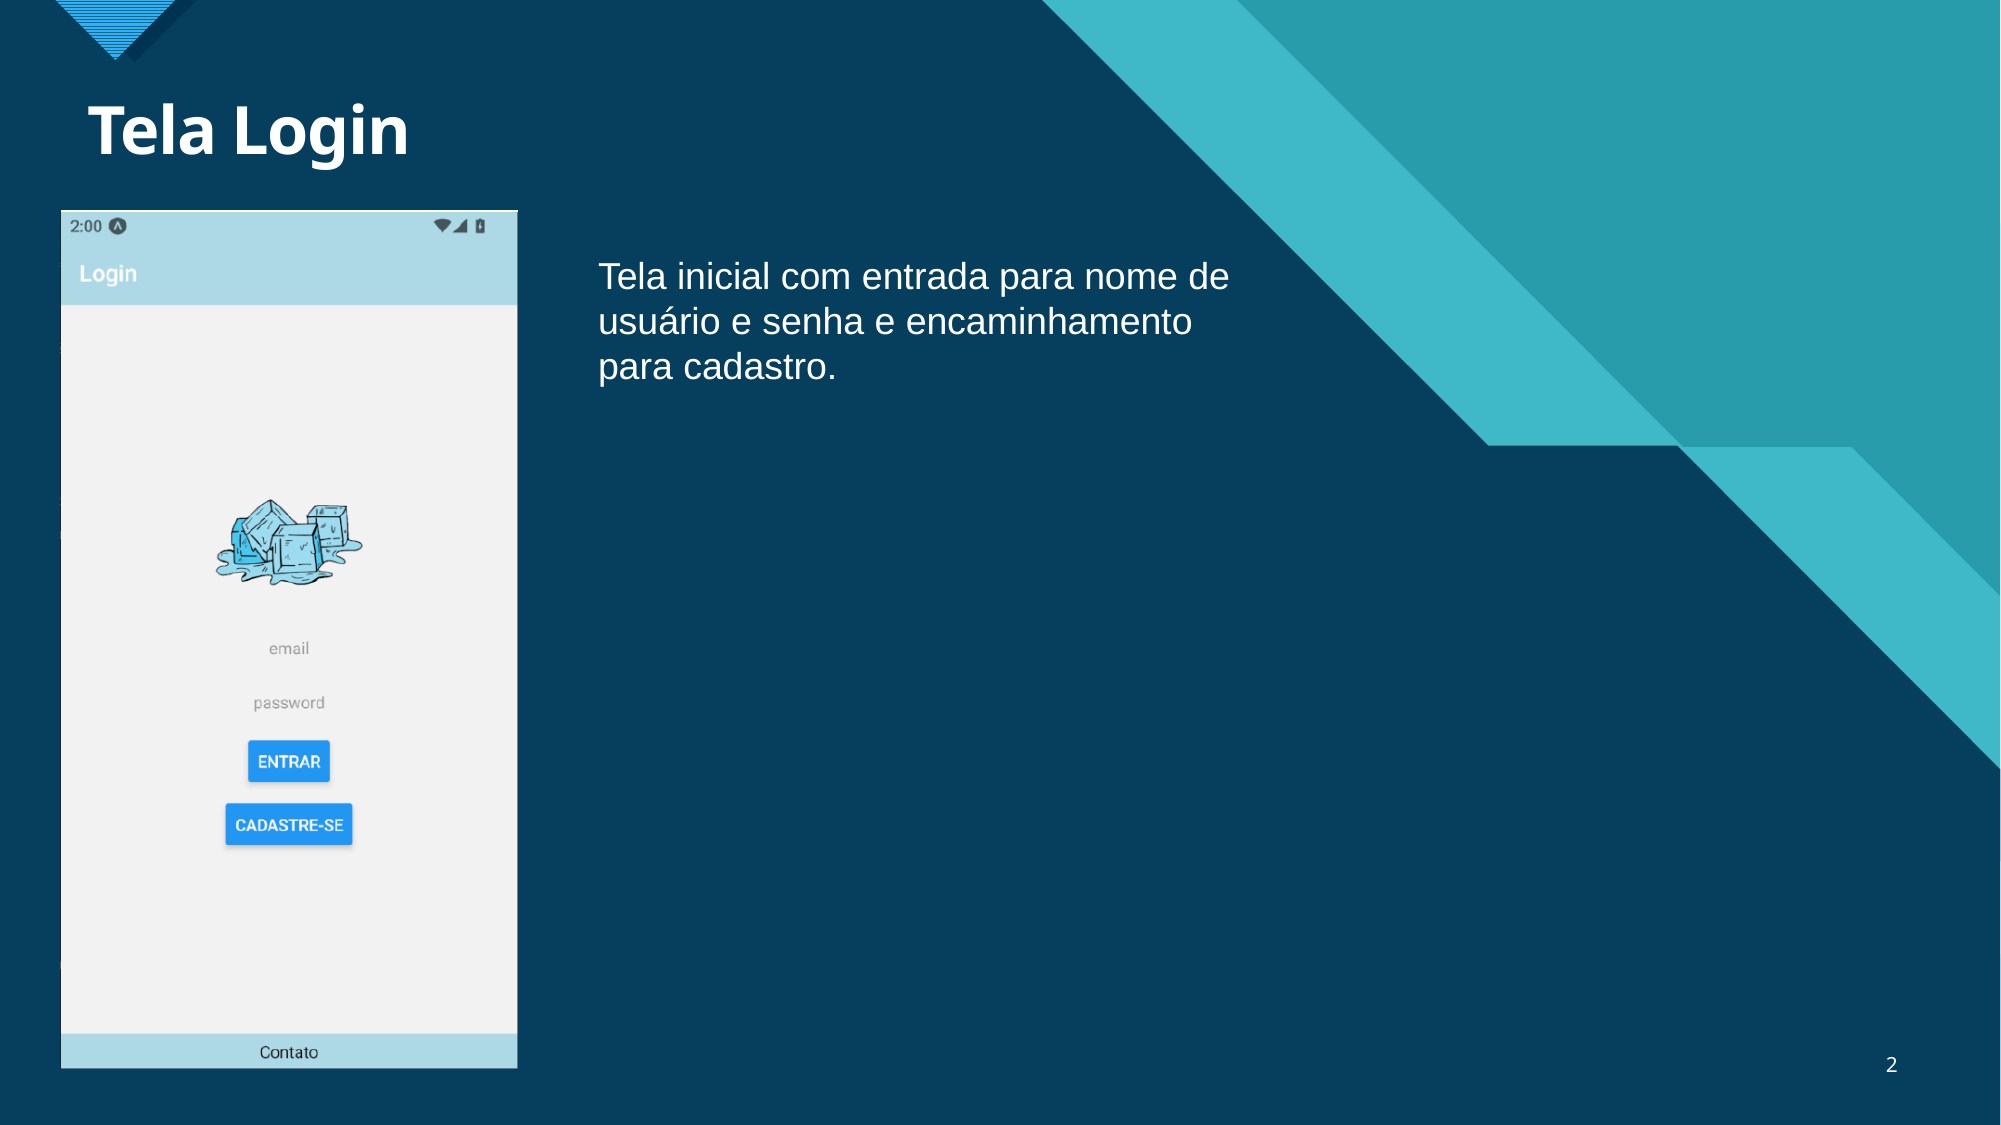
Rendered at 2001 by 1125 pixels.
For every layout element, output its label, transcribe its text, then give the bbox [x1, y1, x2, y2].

text_box Tela inicial com entrada para nome de usuário e senha e encaminhamento para cadastro. [583, 244, 1272, 395]
picture [61, 211, 517, 1068]
title Tela Login [72, 89, 1913, 177]
slide_number 2 [1845, 1035, 1913, 1096]
